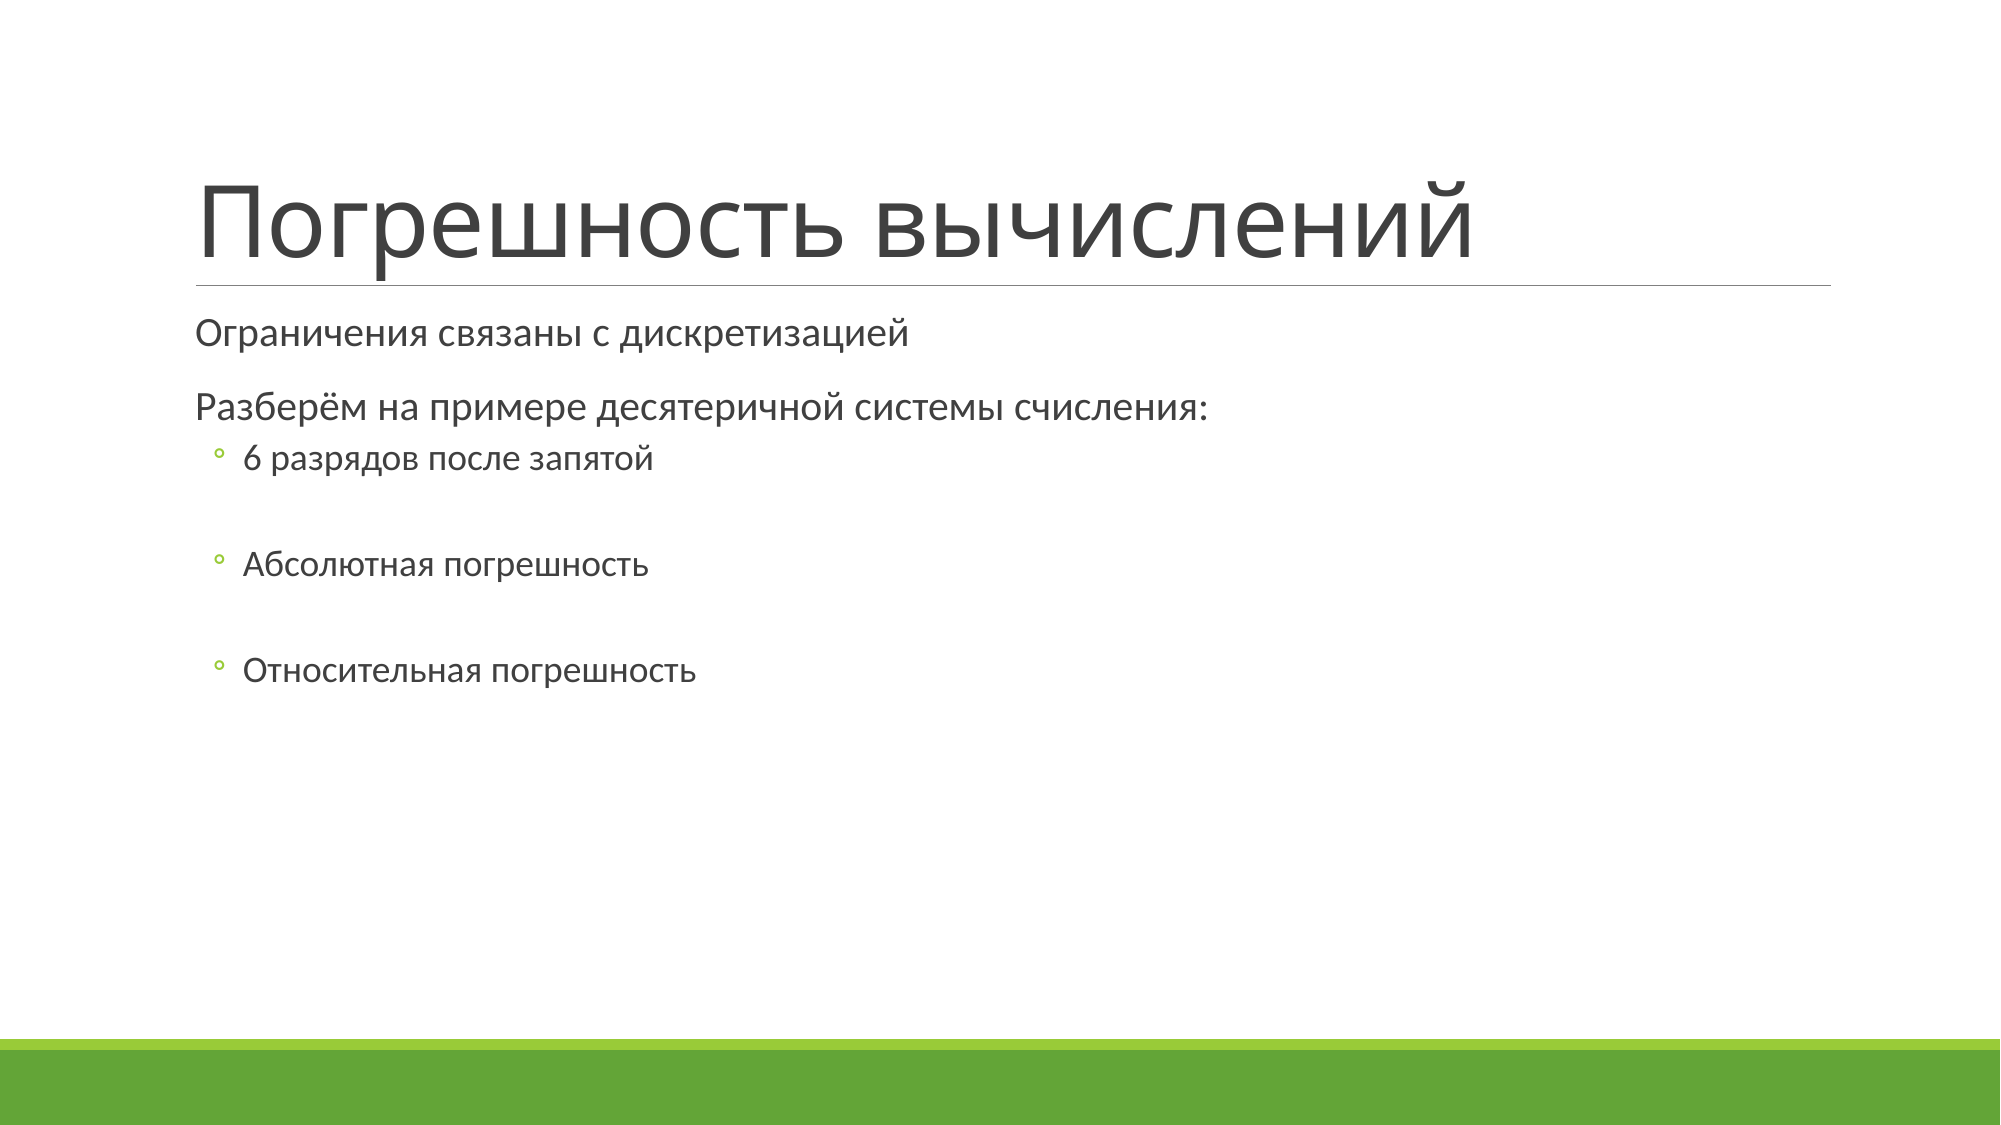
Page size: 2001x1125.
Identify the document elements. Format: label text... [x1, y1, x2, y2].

title Погрешность вычислений [180, 47, 1830, 285]
